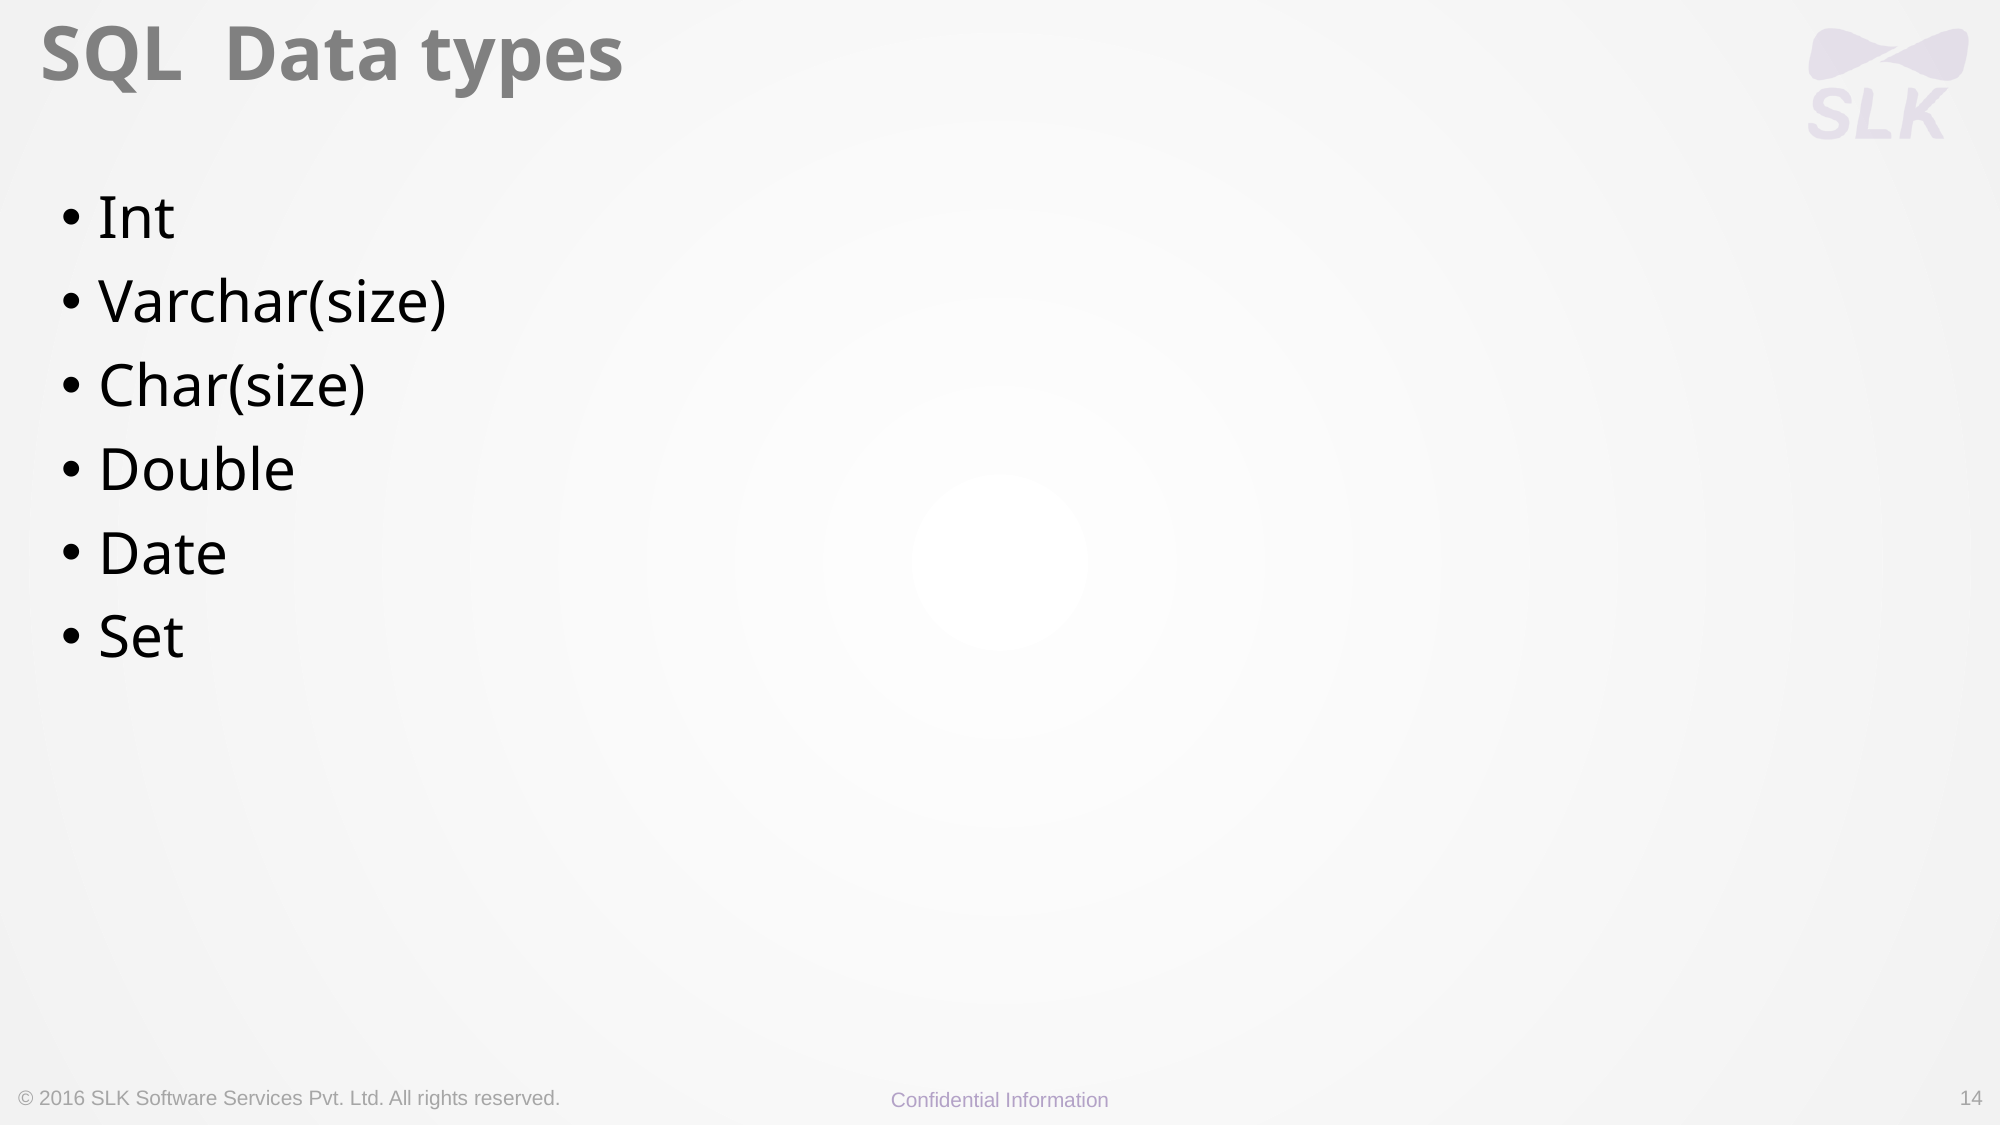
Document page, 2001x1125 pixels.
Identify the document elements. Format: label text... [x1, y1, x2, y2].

title SQL Data types [26, 8, 1750, 87]
list Int Varchar(size) Char(size) Double Date Set [46, 181, 1955, 1076]
